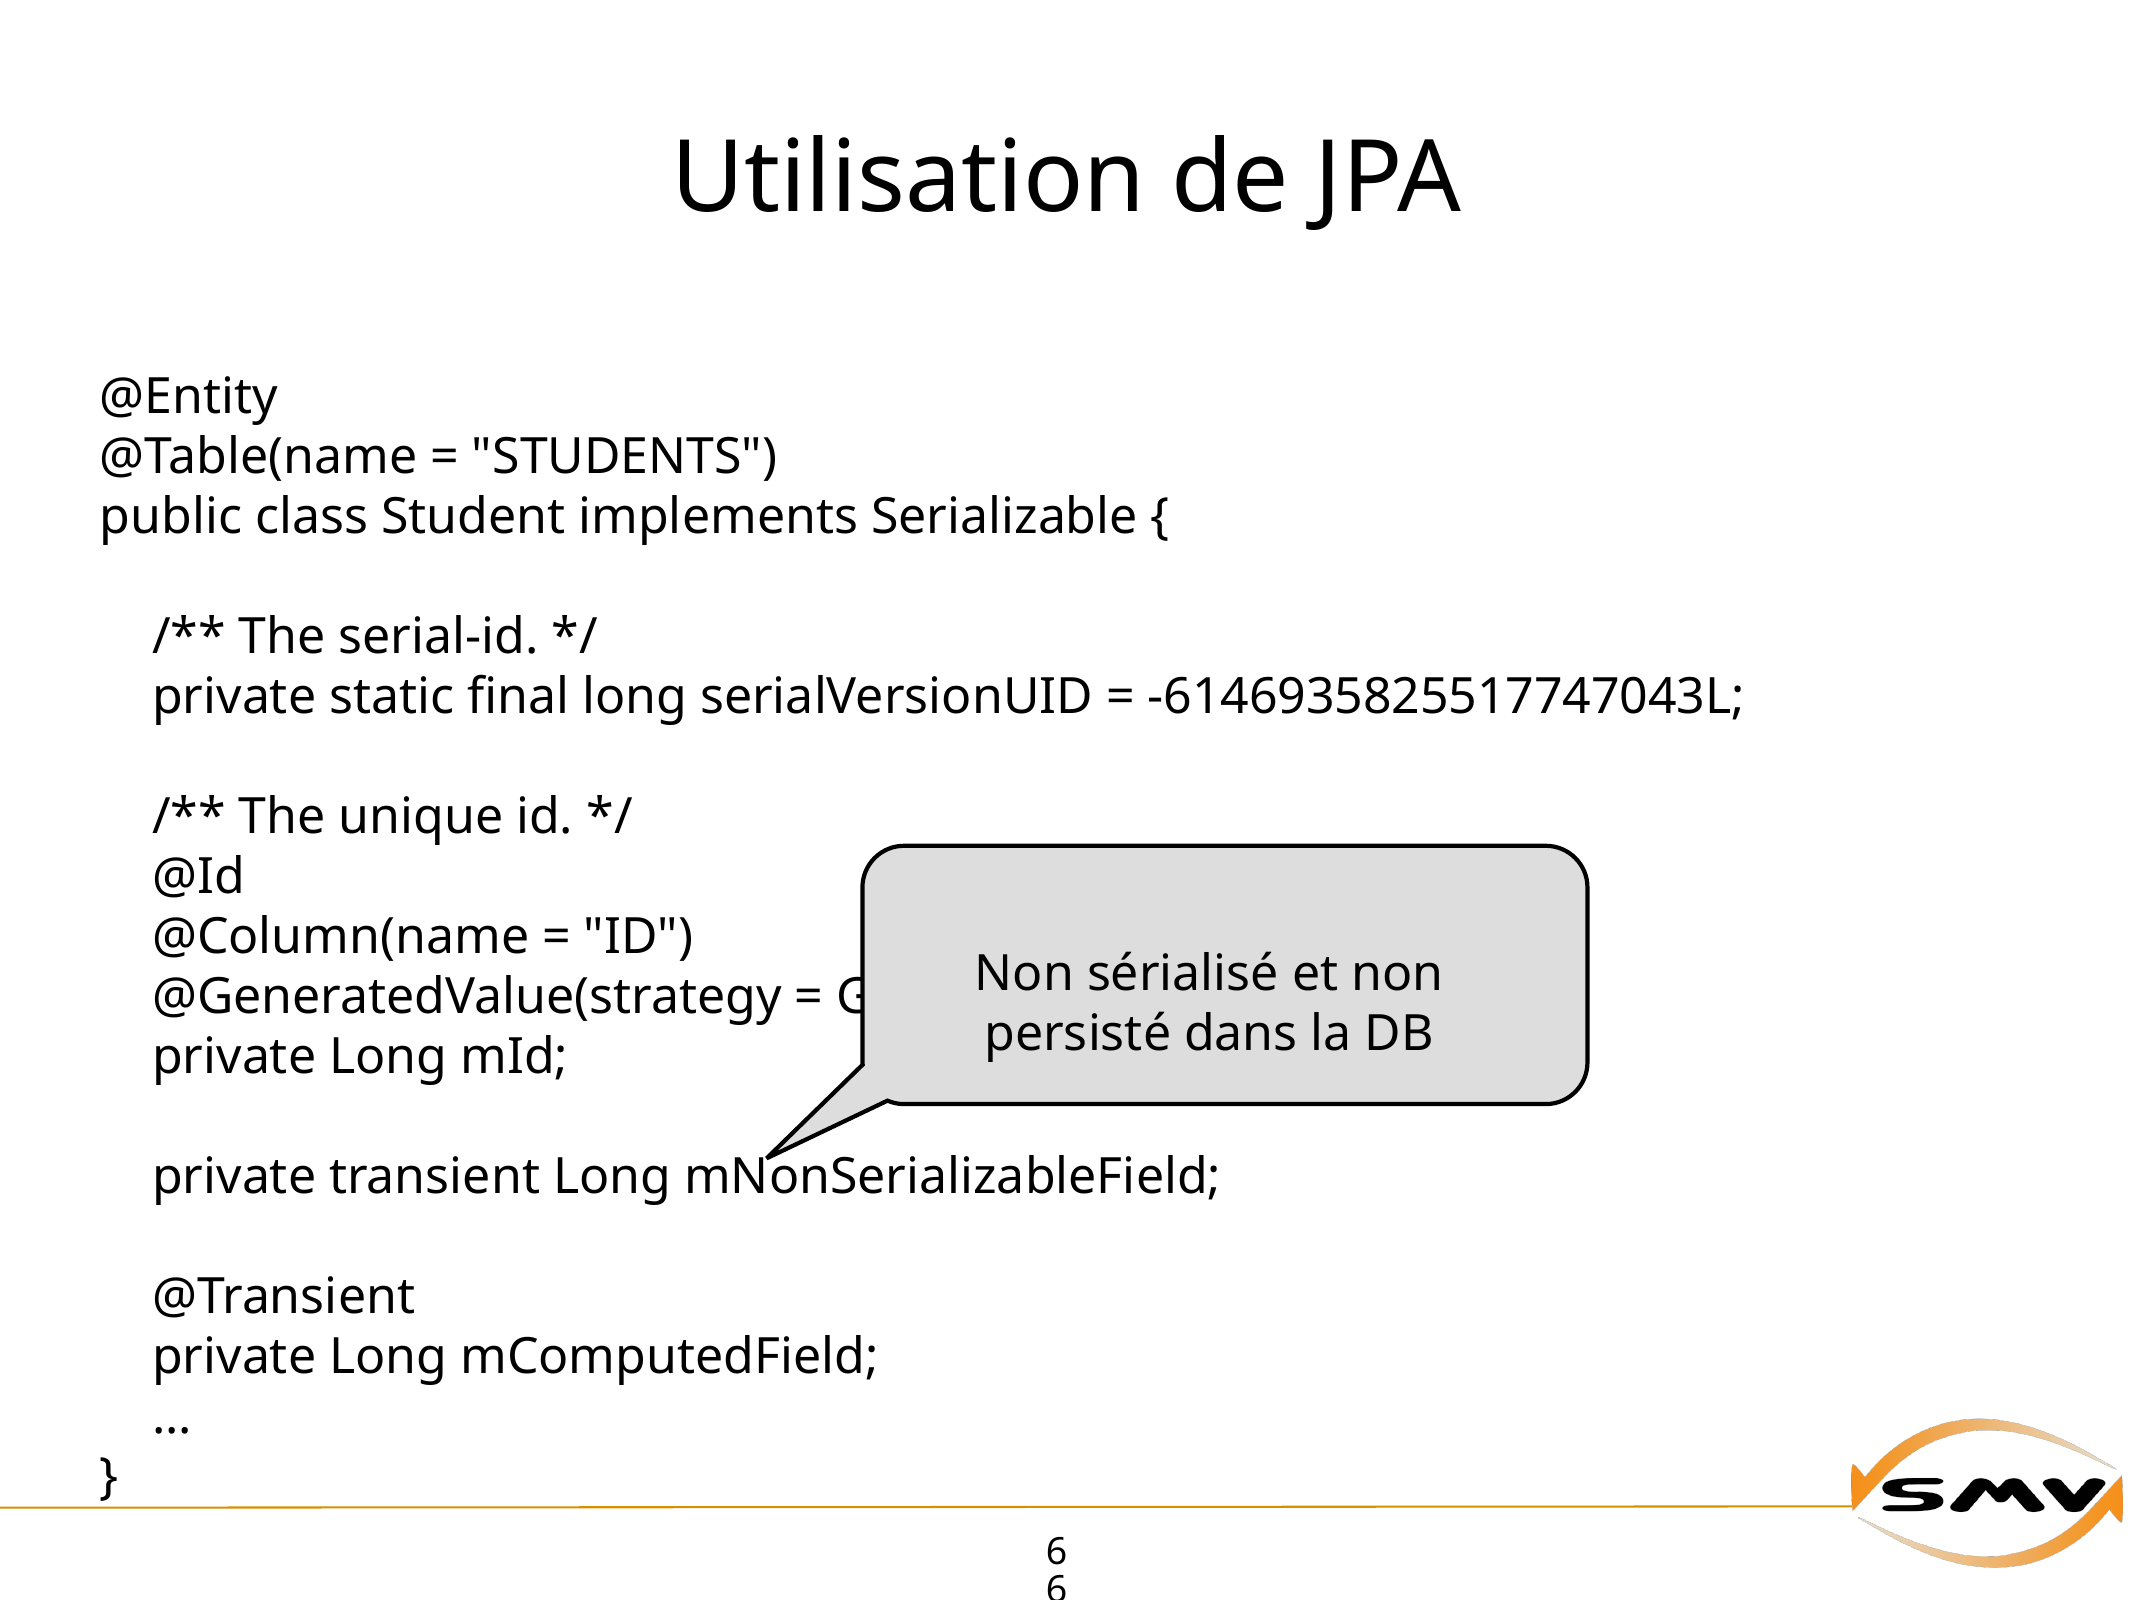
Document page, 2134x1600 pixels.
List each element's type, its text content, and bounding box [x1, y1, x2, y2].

slide_number 66 [1036, 1518, 1095, 1580]
picture [1851, 1416, 2123, 1588]
text_box [766, 845, 1588, 1159]
text_box @Entity @Table(name = "STUDENTS") public class Student implements Serializable { /** The serial-id. */ private static final long serialVersionUID = -6146935825517747043L; /** The unique id. */ @Id @Column(name = "ID") @GeneratedValue(strategy = GenerationType.IDENTITY) private Long mId; private transient Long mNonSerializableField; @Transient private Long mComputedField; ... } [91, 355, 2096, 1512]
title Utilisation de JPA [207, 41, 1926, 303]
text_box Non sérialisé et non persisté dans la DB [913, 933, 1505, 1068]
